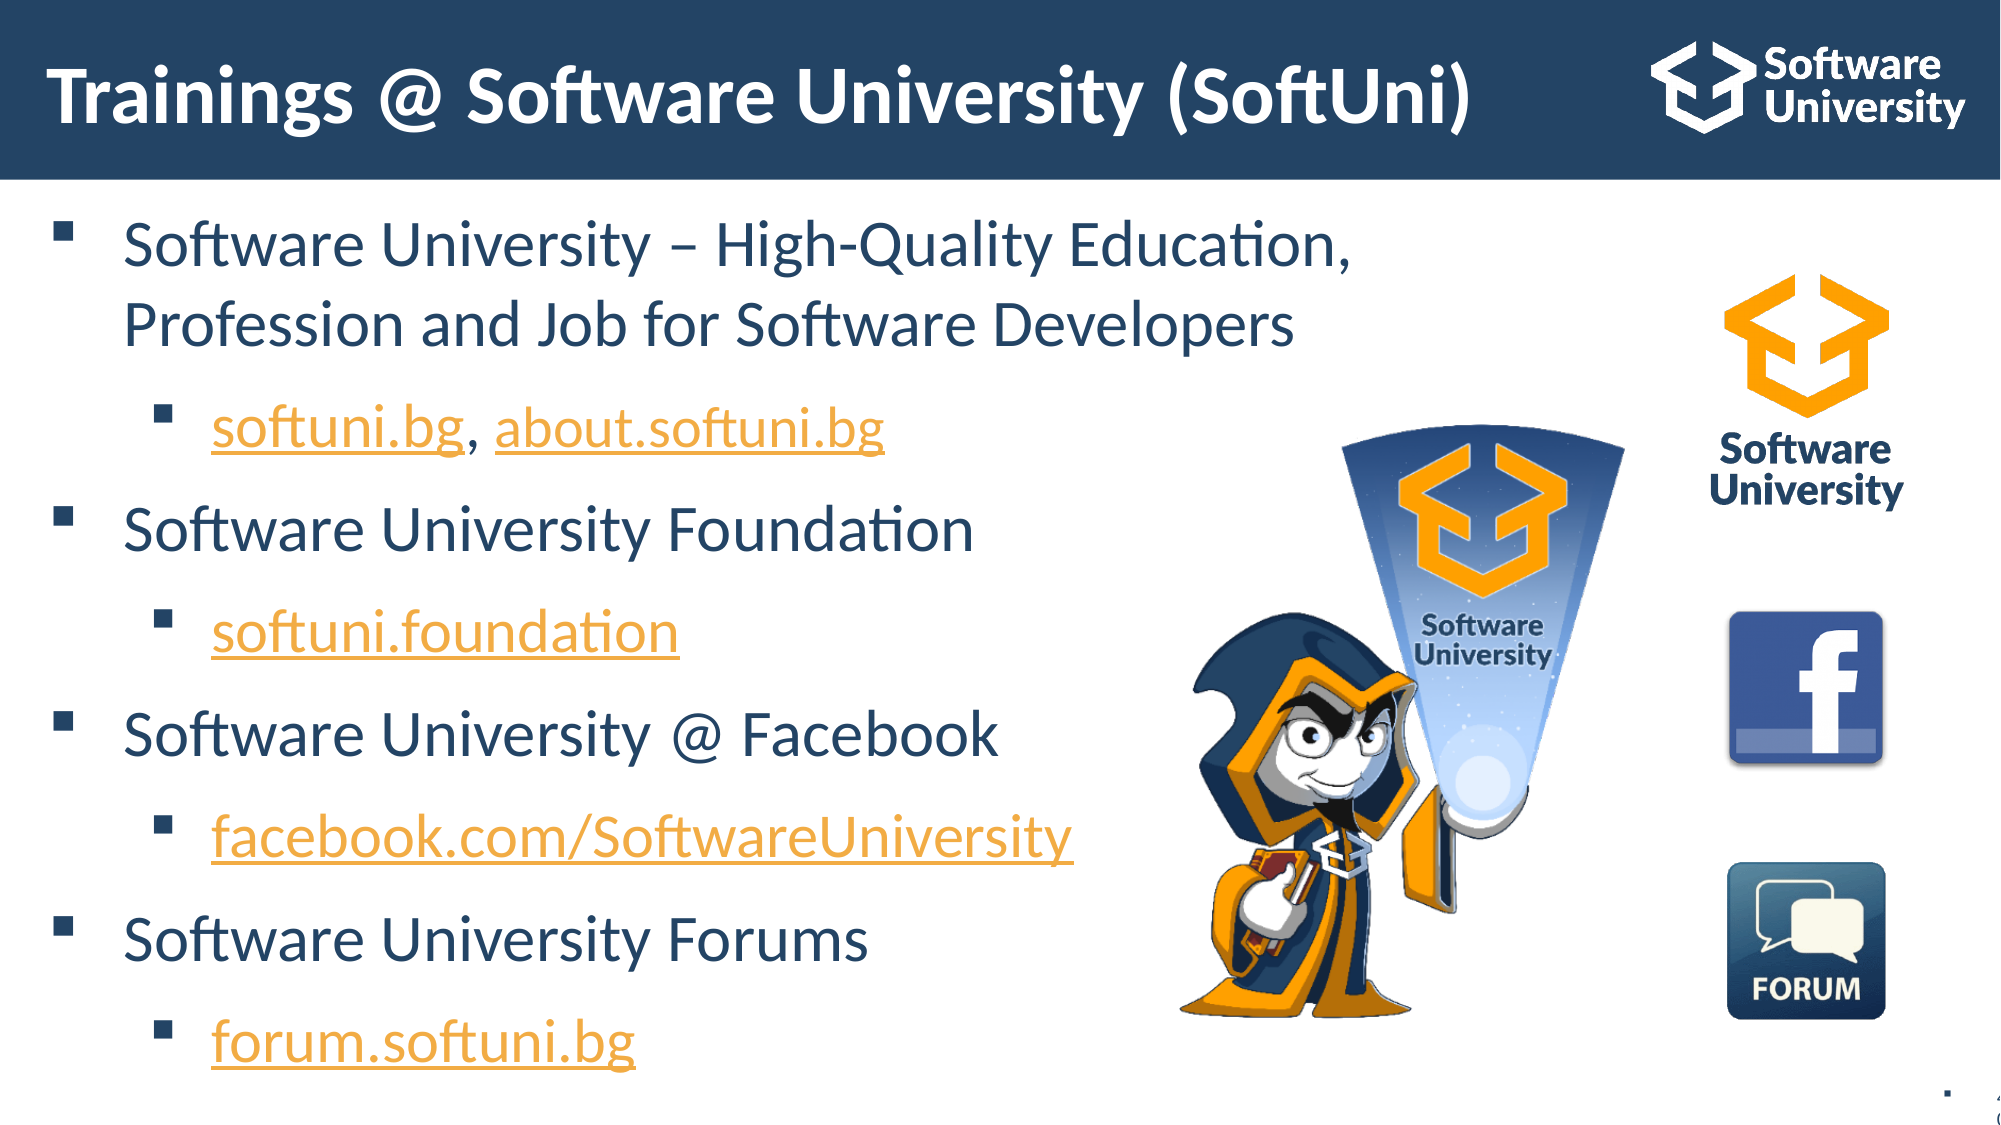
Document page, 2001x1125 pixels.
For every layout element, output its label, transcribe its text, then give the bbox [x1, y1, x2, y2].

slide_number 40 [1927, 1067, 1989, 1117]
picture [1723, 605, 1889, 773]
picture [1458, 423, 1627, 1020]
picture [1726, 861, 1886, 1020]
title Trainings @ Software University (SoftUni) [28, 17, 1627, 163]
picture [1708, 274, 1904, 517]
picture [1651, 41, 1966, 134]
list Software University – High-Quality Education, Profession and Job for Software Developers softuni.bg, about.softuni.bg Software University Foundation softuni.foundation Software University @ Facebook facebook.com/SoftwareUniversity Software University Forums forum.softuni.bg [31, 193, 1458, 1094]
